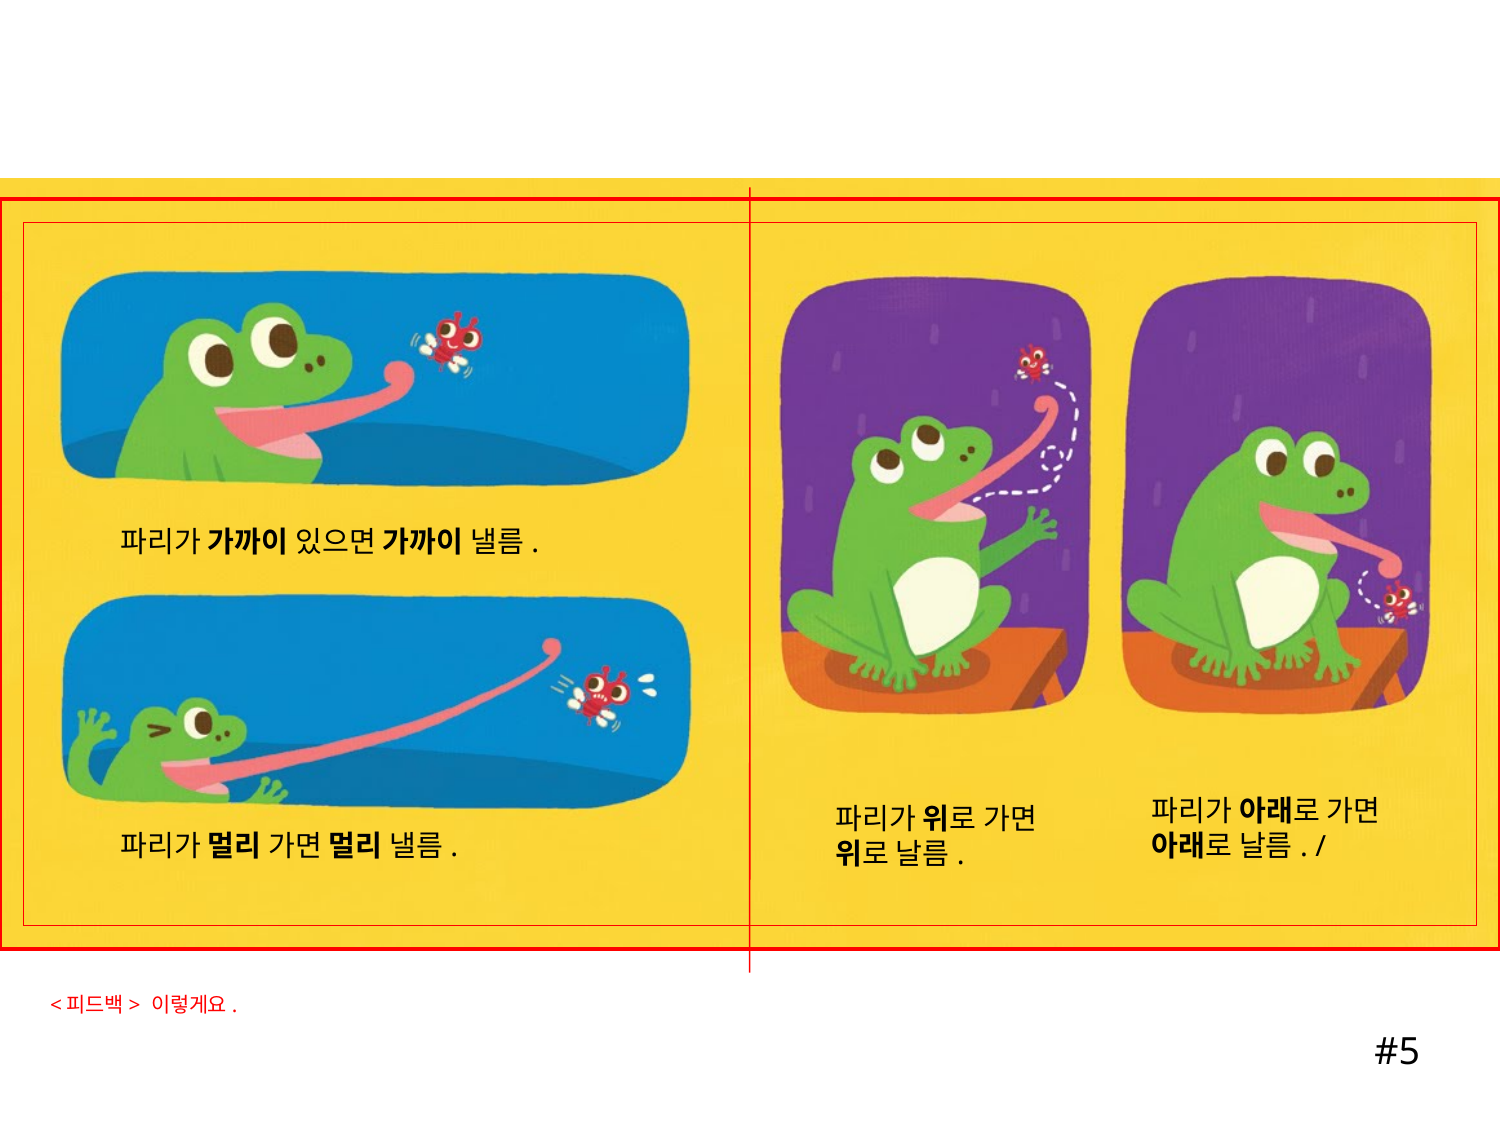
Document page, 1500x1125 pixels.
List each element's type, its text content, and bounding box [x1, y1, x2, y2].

text_box #5 [1359, 1019, 1477, 1080]
text_box <피드백> 이렇게요. [35, 984, 1184, 1025]
picture [0, 178, 1500, 947]
